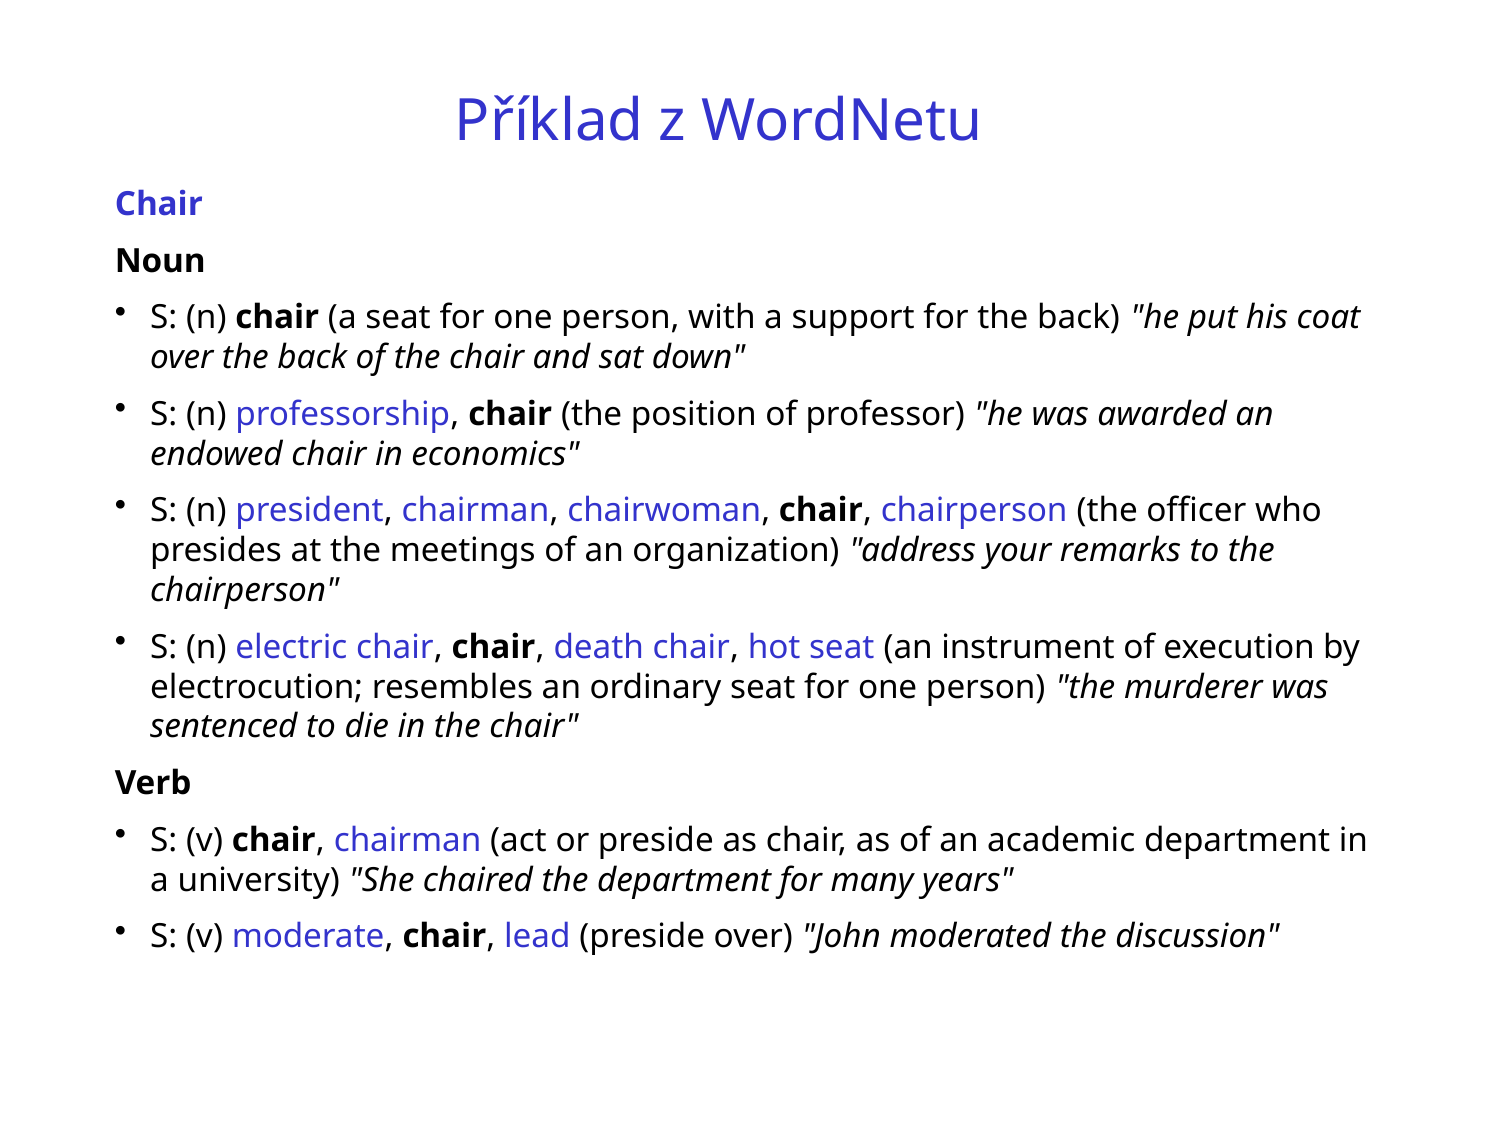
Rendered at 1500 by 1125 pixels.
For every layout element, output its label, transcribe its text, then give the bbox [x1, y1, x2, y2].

text_box Chair Noun S: (n) chair (a seat for one person, with a support for the back) "he put his coat over the back of the chair and sat down" S: (n) professorship, chair (the position of professor) "he was awarded an endowed chair in economics" S: (n) president, chairman, chairwoman, chair, chairperson (the officer who presides at the meetings of an organization) "address your remarks to the chairperson" S: (n) electric chair, chair, death chair, hot seat (an instrument of execution by electrocution; resembles an ordinary seat for one person) "the murderer was sentenced to die in the chair" Verb S: (v) chair, chairman (act or preside as chair, as of an academic department in a university) "She chaired the department for many years" S: (v) moderate, chair, lead (preside over) "John moderated the discussion" [99, 174, 1400, 962]
text_box Příklad z WordNetu [212, 75, 1225, 160]
